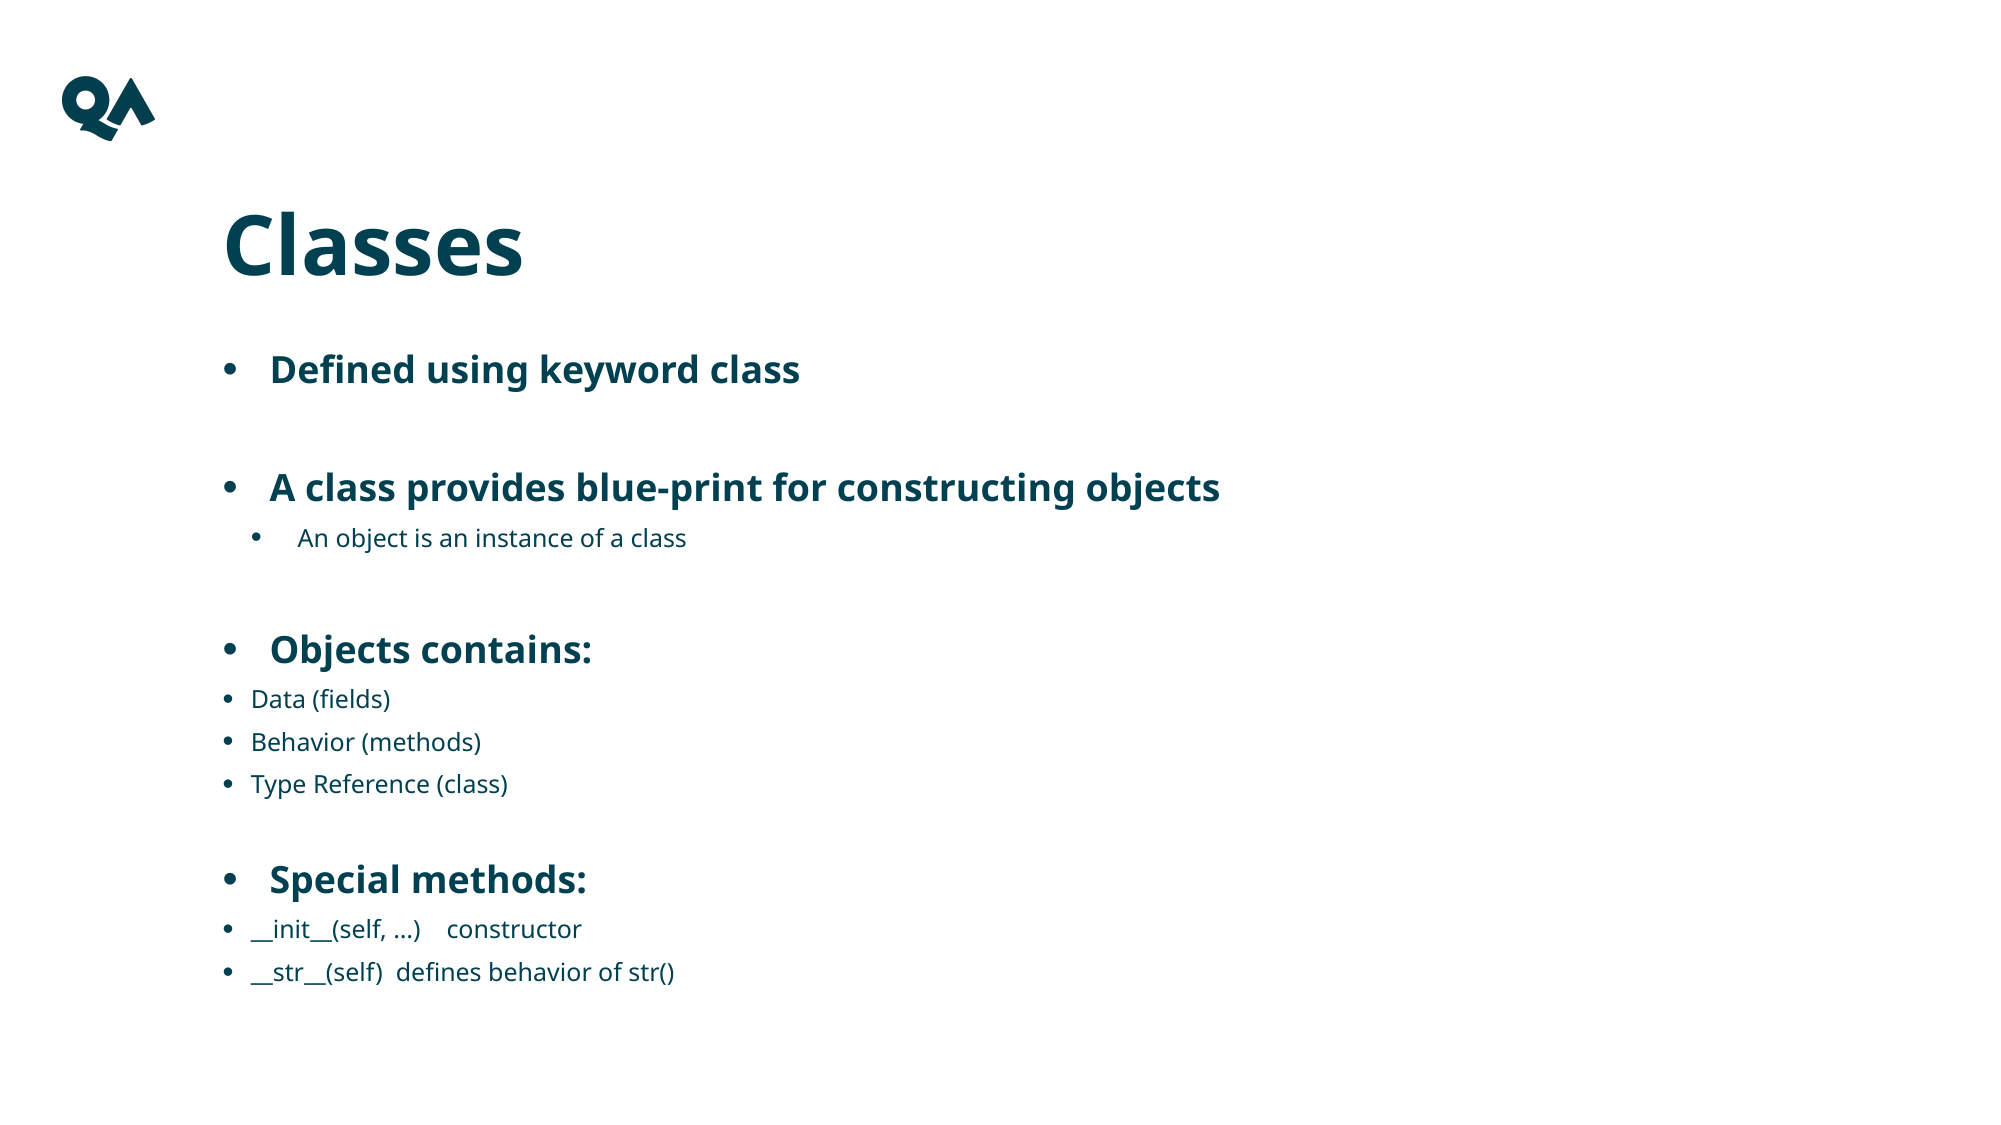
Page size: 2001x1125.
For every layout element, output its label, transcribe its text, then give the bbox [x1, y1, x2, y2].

picture [44, 61, 173, 153]
list Classes [222, 203, 1779, 289]
list Defined using keyword class A class provides blue-print for constructing objects An object is an instance of a class Objects contains: Data (fields) Behavior (methods) Type Reference (class) Special methods: __init__(self, …) constructor __str__(self) defines behavior of str() [222, 344, 1779, 1063]
